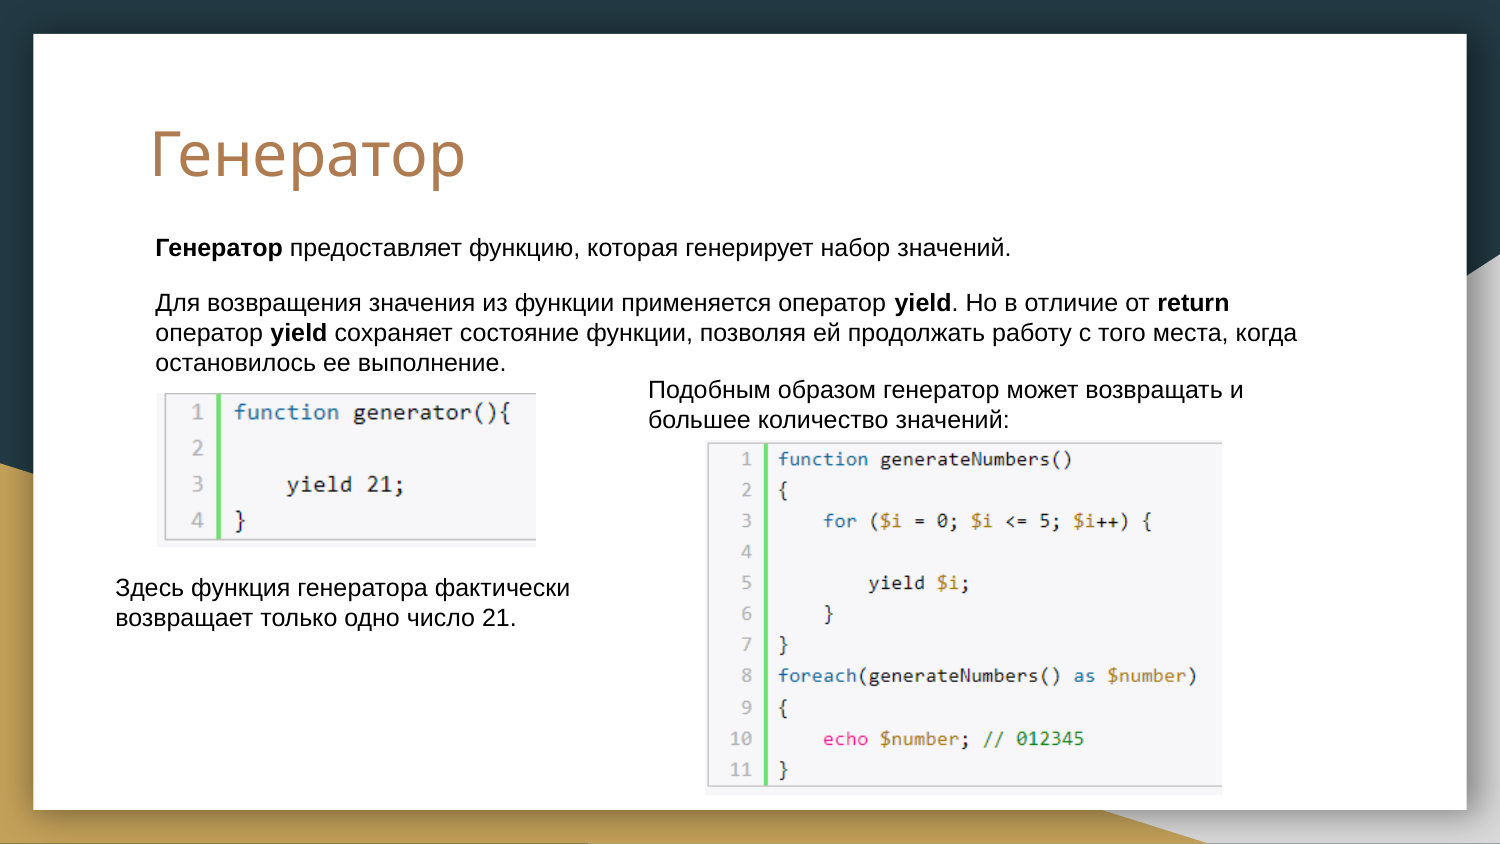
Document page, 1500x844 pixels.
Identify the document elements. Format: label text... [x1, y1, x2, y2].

picture [705, 440, 1222, 796]
picture [157, 393, 536, 547]
text_box Генератор предоставляет функцию, которая генерирует набор значений. Для возвращения значения из функции применяется оператор yield. Но в отличие от return оператор yield сохраняет состояние функции, позволяя ей продолжать работу с того места, когда остановилось ее выполнение. [140, 216, 1360, 392]
title Генератор [134, 98, 1366, 256]
text_box Здесь функция генератора фактически возвращает только одно число 21. [100, 556, 593, 647]
text_box Подобным образом генератор может возвращать и большее количество значений: [633, 358, 1350, 449]
